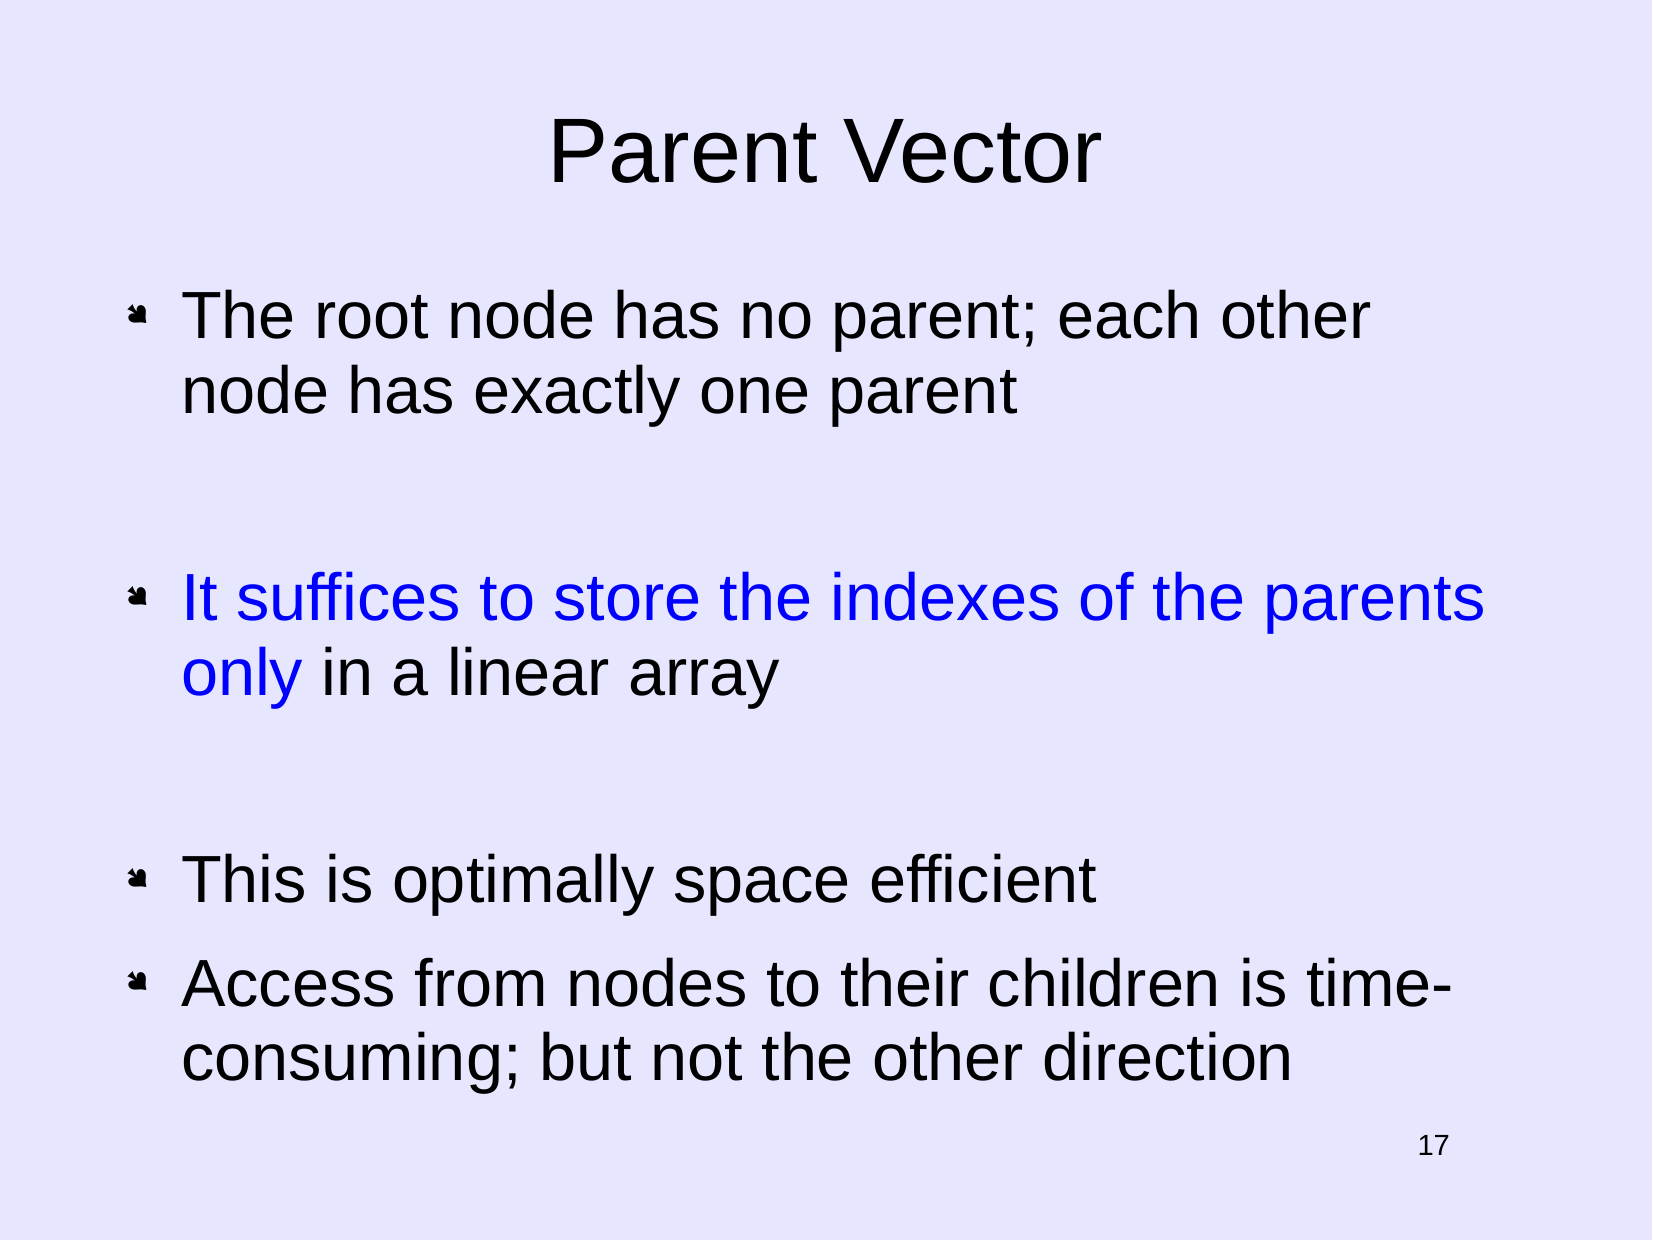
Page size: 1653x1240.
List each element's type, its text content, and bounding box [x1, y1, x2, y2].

title Parent Vector [82, 56, 1570, 248]
slide_number 17 [1416, 1129, 1569, 1173]
list The root node has no parent; each other node has exactly one parent It suffices to store the indexes of the parents only in a linear array This is optimally space efficient Access from nodes to their children is time-consuming; but not the other direction [124, 278, 1528, 1099]
